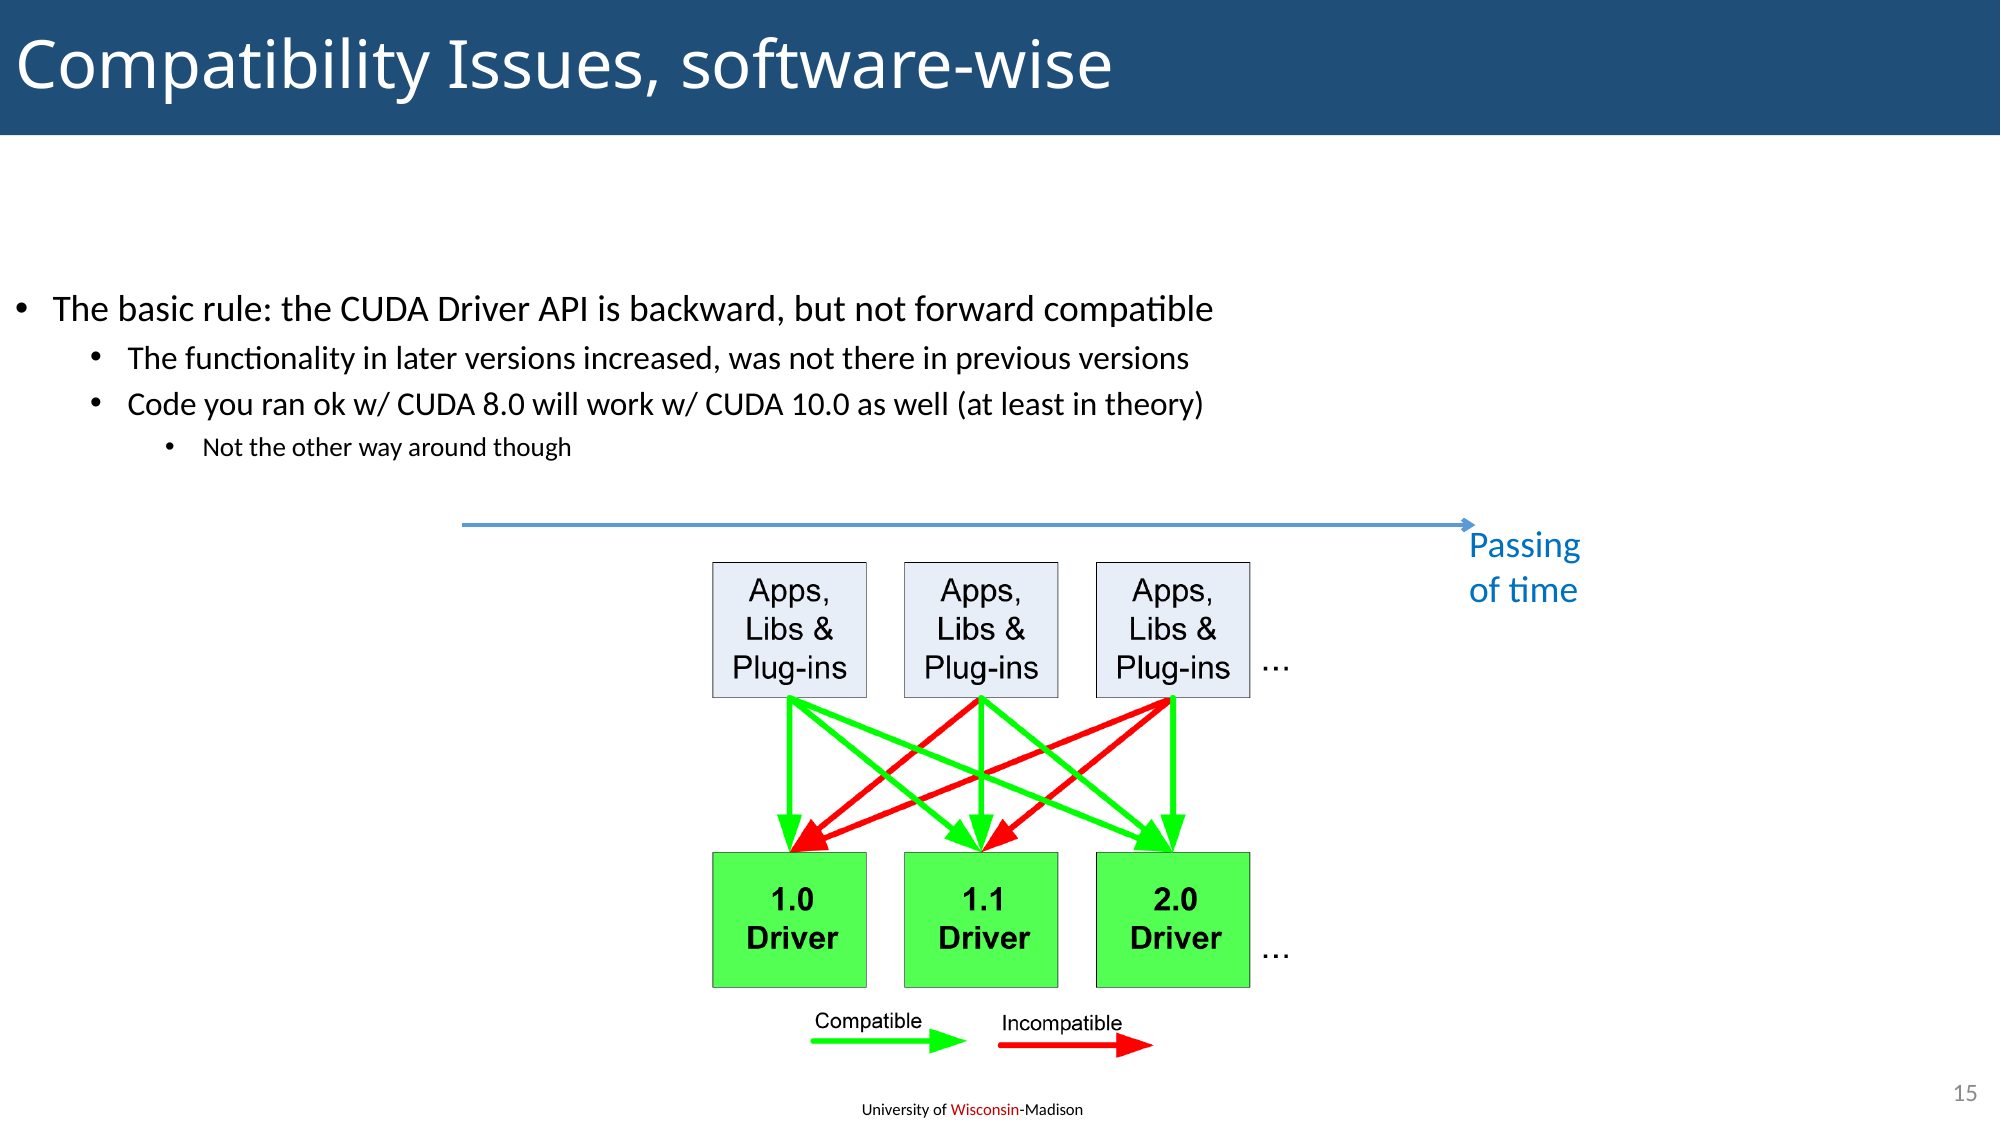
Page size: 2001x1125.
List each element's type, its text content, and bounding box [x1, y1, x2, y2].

slide_number 15 [1879, 1069, 1994, 1114]
title Compatibility Issues, software-wise [0, 0, 2000, 136]
text_box Passing of time [1454, 512, 1740, 618]
picture [712, 562, 1288, 1058]
list The basic rule: the CUDA Driver API is backward, but not forward compatible The functionality in later versions increased, was not there in previous versions Code you ran ok w/ CUDA 8.0 will work w/ CUDA 10.0 as well (at least in theory) Not the other way around though [0, 282, 1450, 525]
